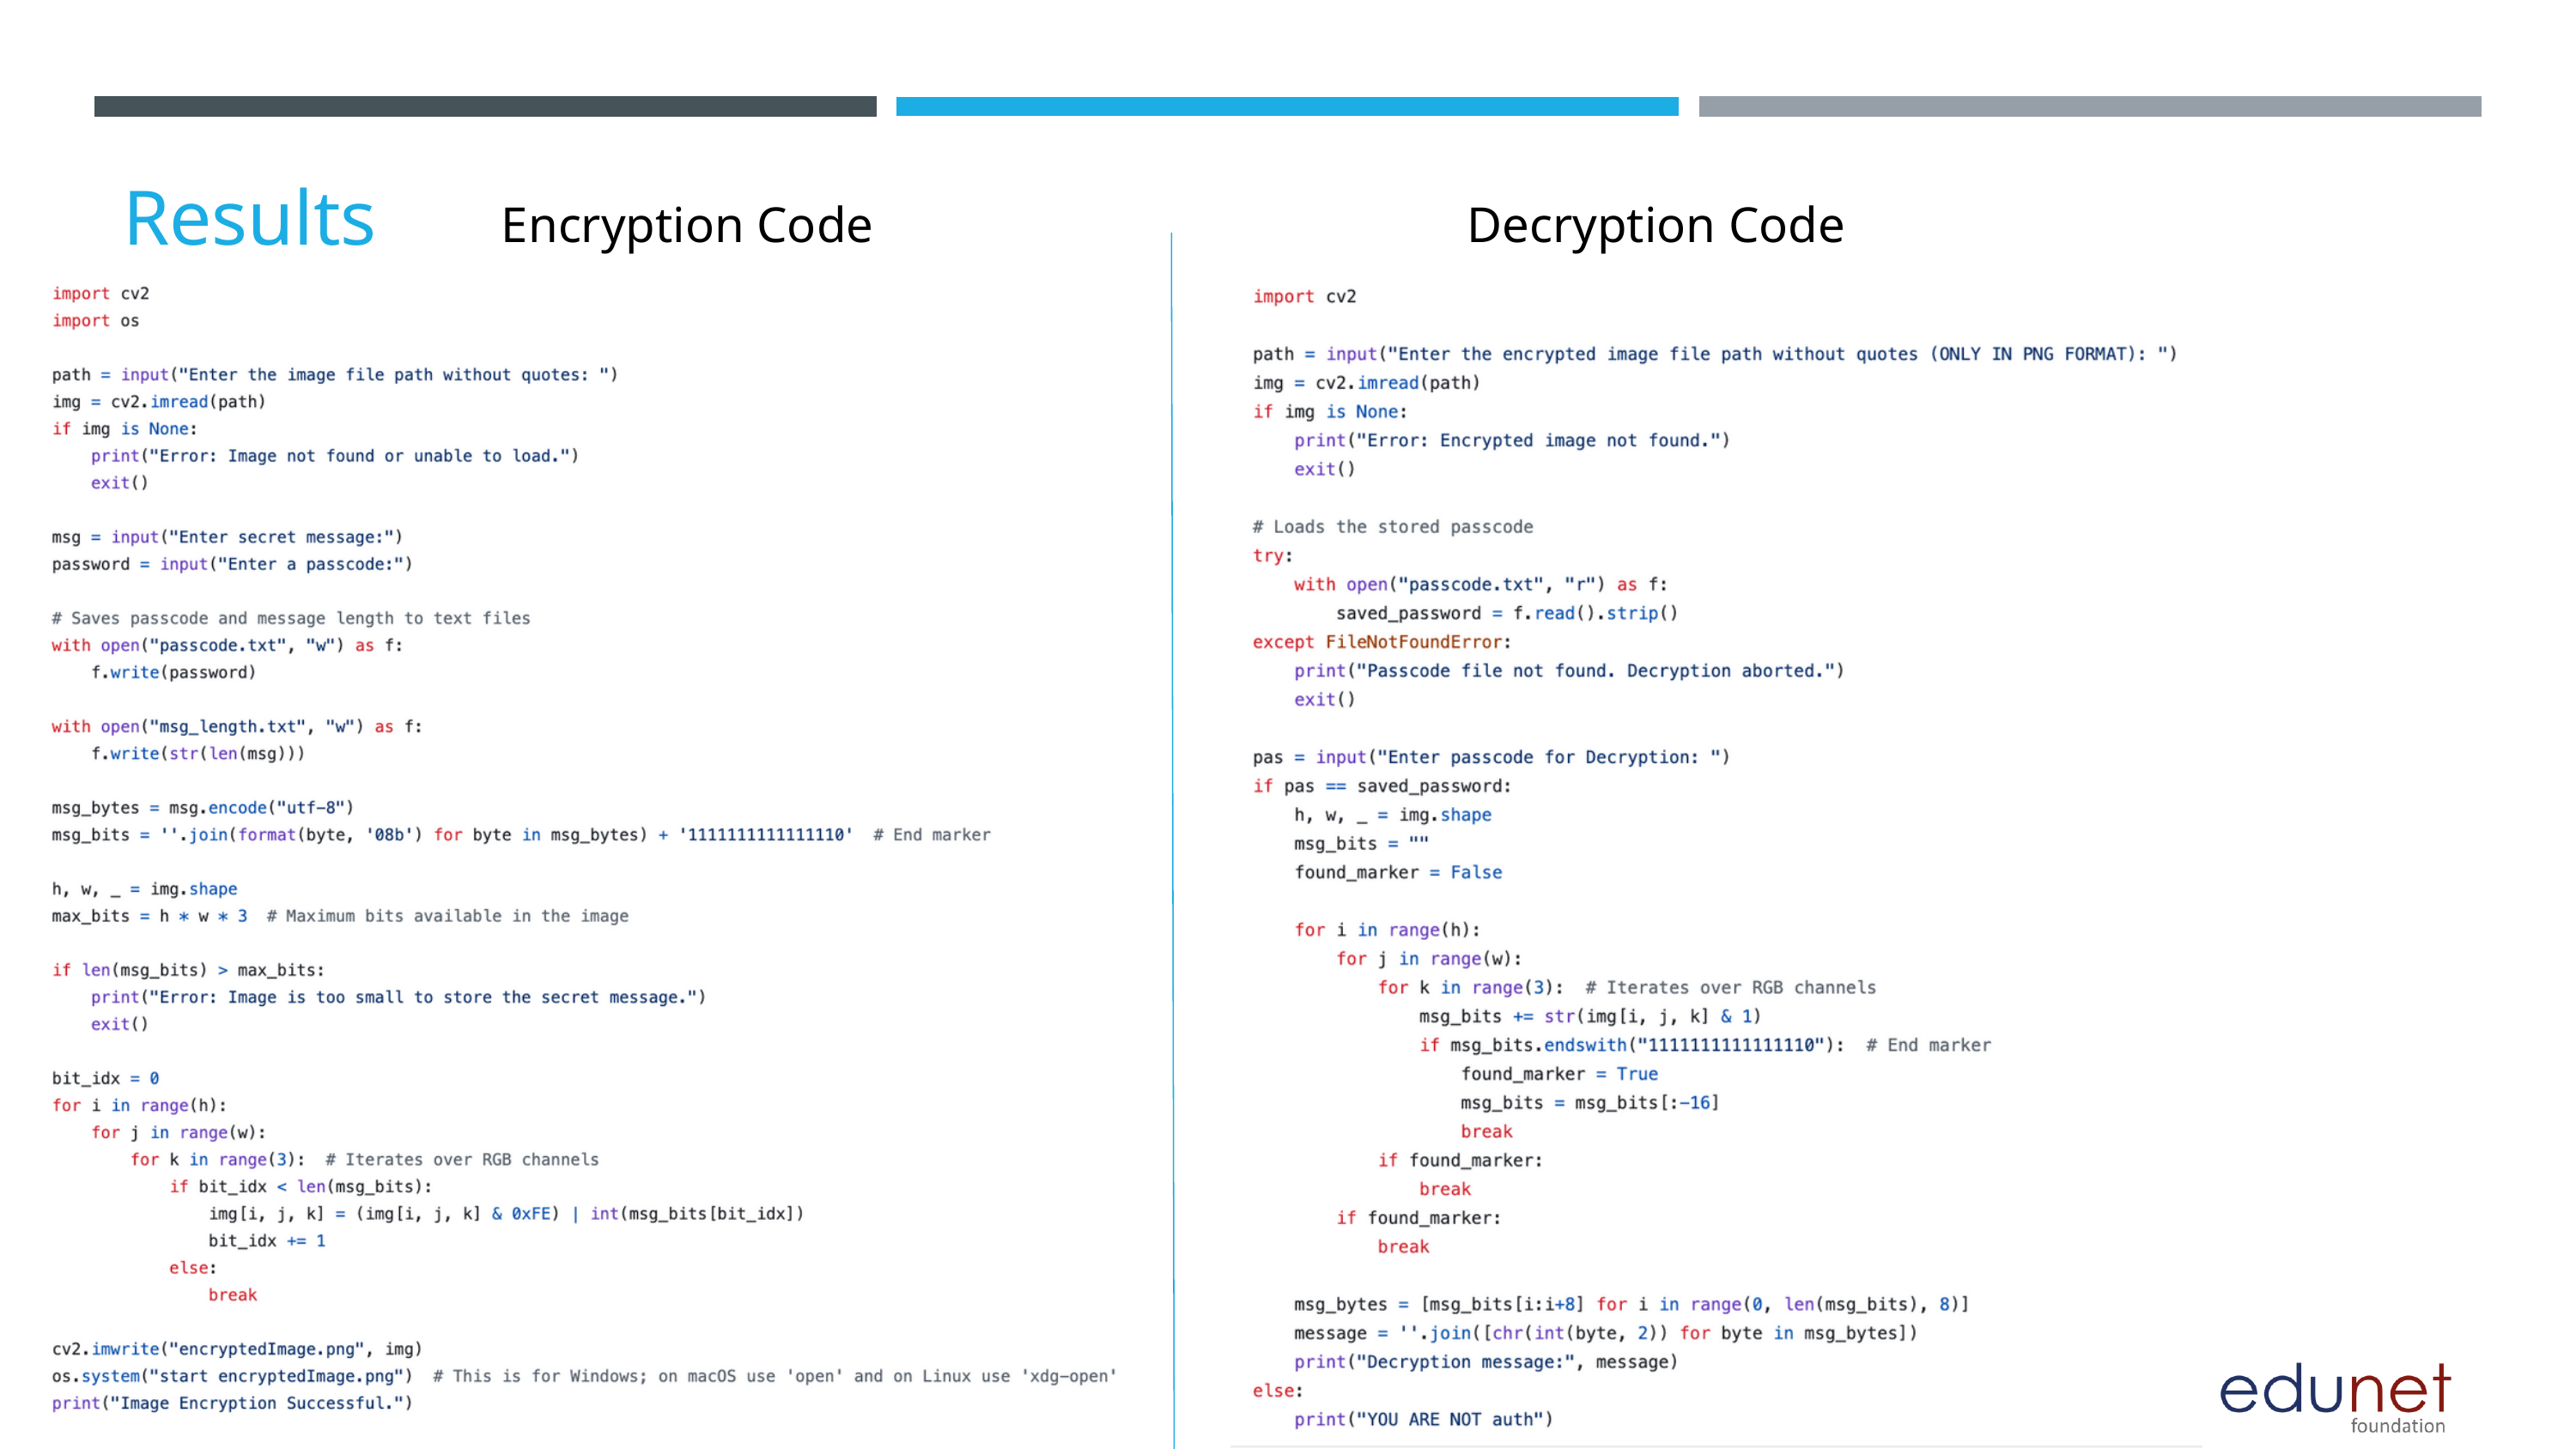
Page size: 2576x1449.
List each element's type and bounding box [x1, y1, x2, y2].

text_box [29, 274, 1132, 1427]
text_box [1698, 95, 2482, 118]
text_box [122, 148, 2454, 261]
text_box [94, 96, 878, 118]
text_box [2215, 1359, 2454, 1438]
text_box [896, 96, 1680, 117]
text_box [1230, 276, 2202, 1449]
